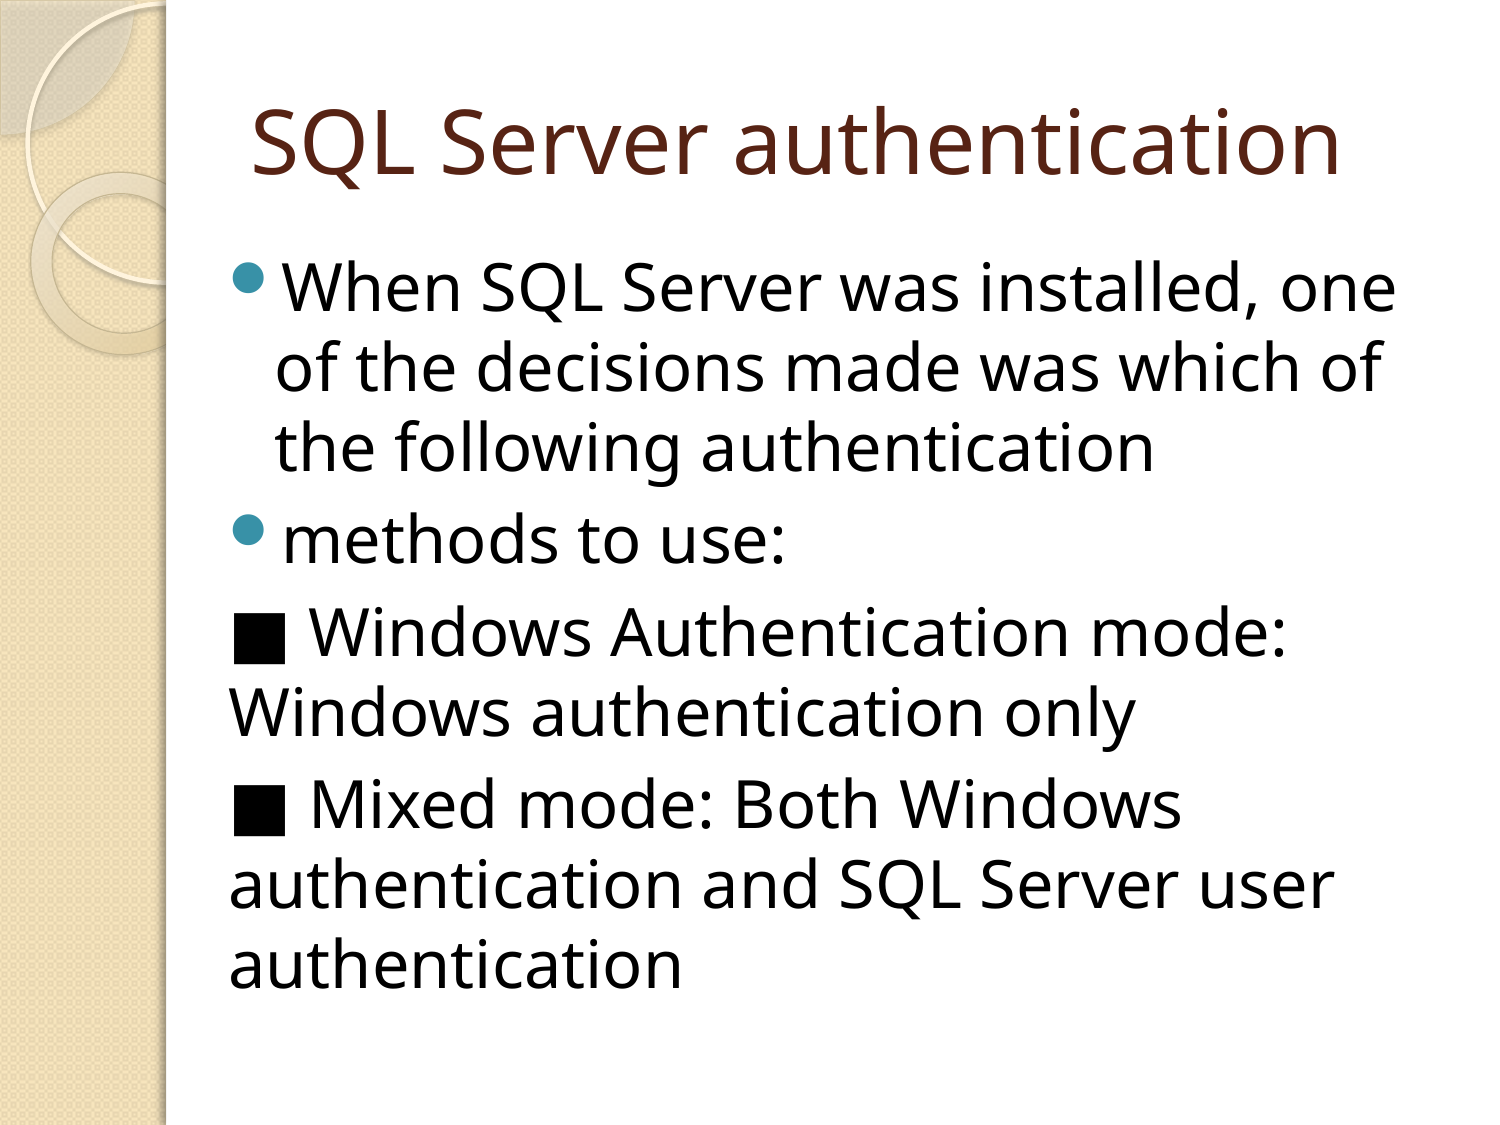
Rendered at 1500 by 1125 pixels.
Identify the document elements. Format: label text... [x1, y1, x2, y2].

list When SQL Server was installed, one of the decisions made was which of the following authentication methods to use: ■ Windows Authentication mode: Windows authentication only ■ Mixed mode: Both Windows authentication and SQL Server user authentication [200, 237, 1466, 1025]
title SQL Server authentication [235, 45, 1466, 233]
